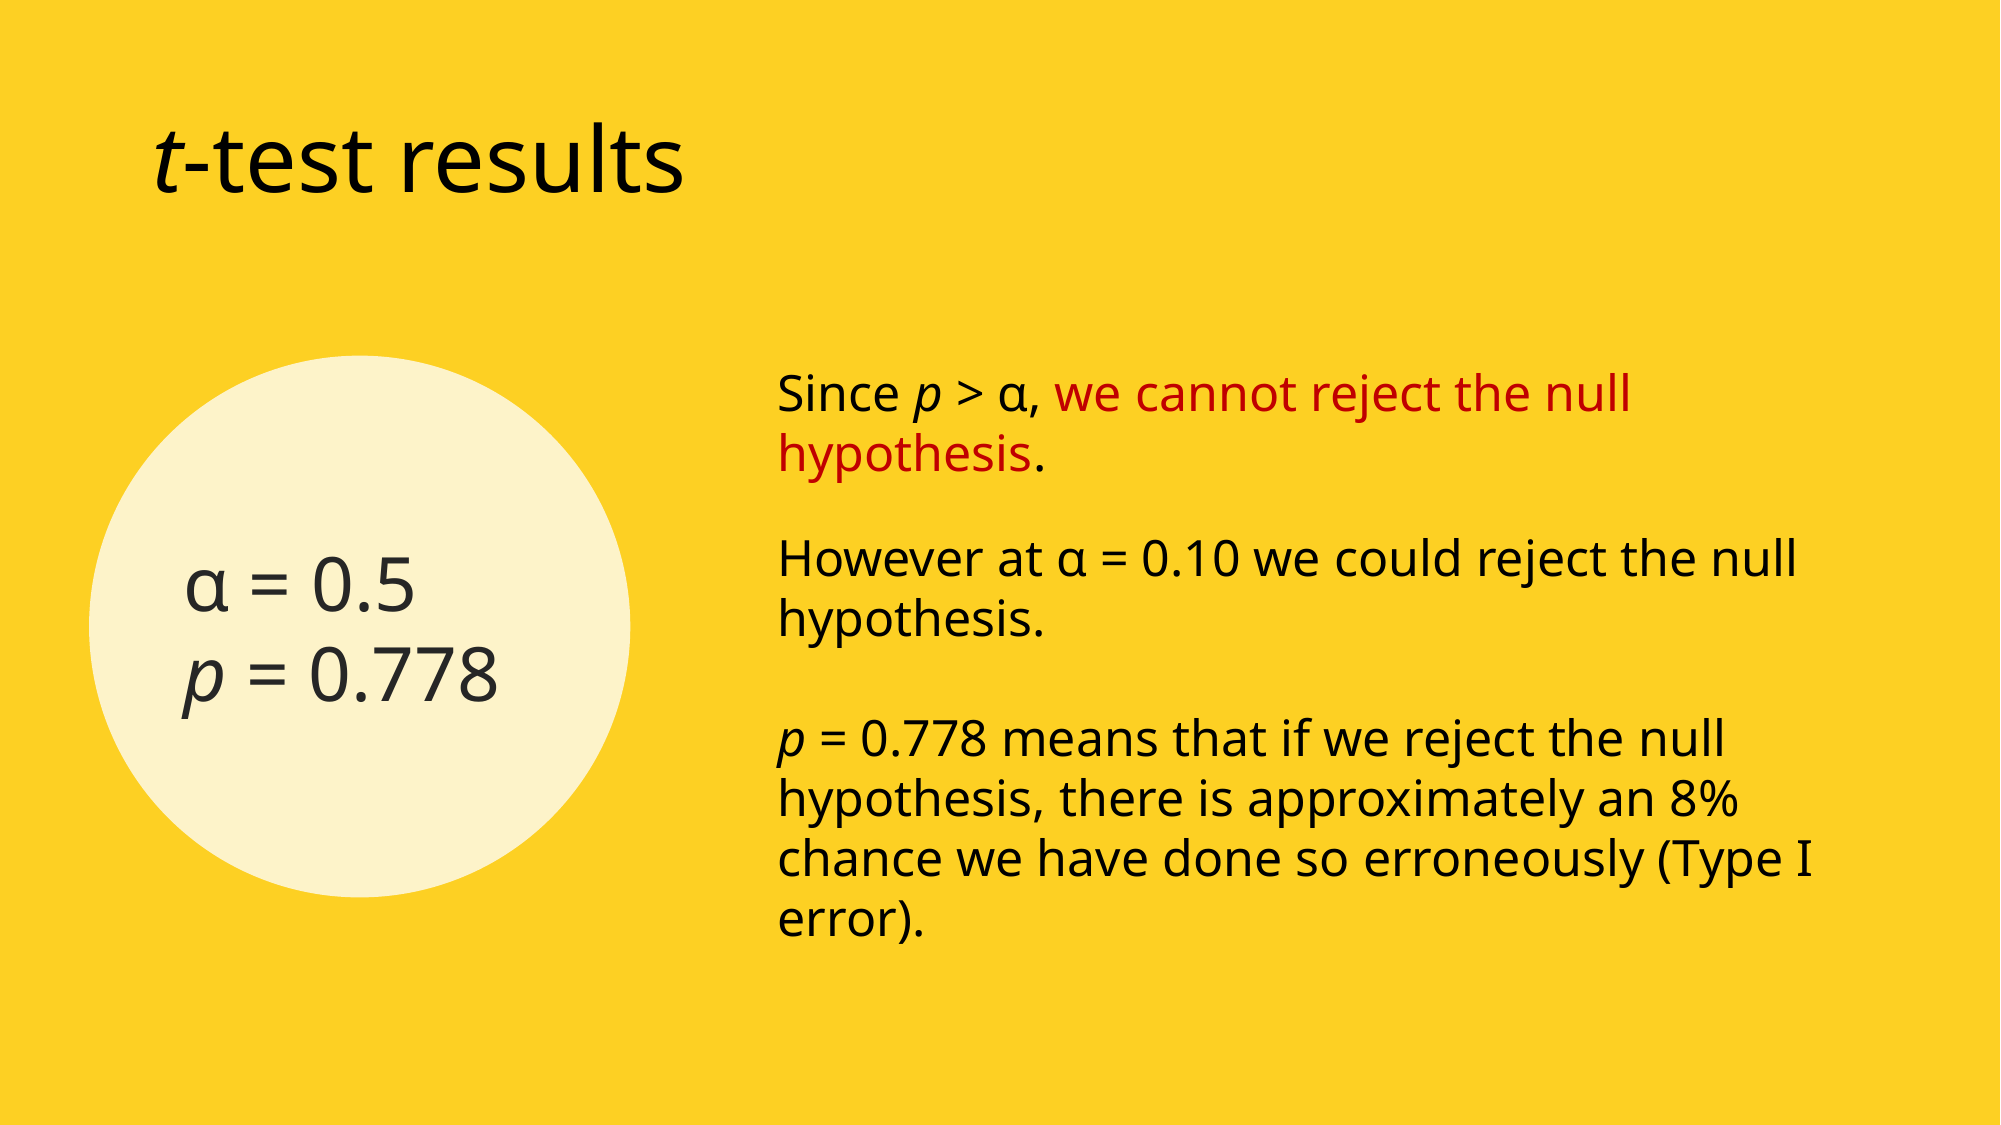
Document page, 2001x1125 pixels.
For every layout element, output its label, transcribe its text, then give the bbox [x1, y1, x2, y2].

text_box α = 0.5 p = 0.778 [87, 354, 632, 899]
title t-test results [137, 97, 1863, 229]
text_box Since p > α, we cannot reject the null hypothesis. However at α = 0.10 we could reject the null hypothesis. p = 0.778 means that if we reject the null hypothesis, there is approximately an 8% chance we have done so erroneously (Type I error). [762, 353, 1883, 999]
